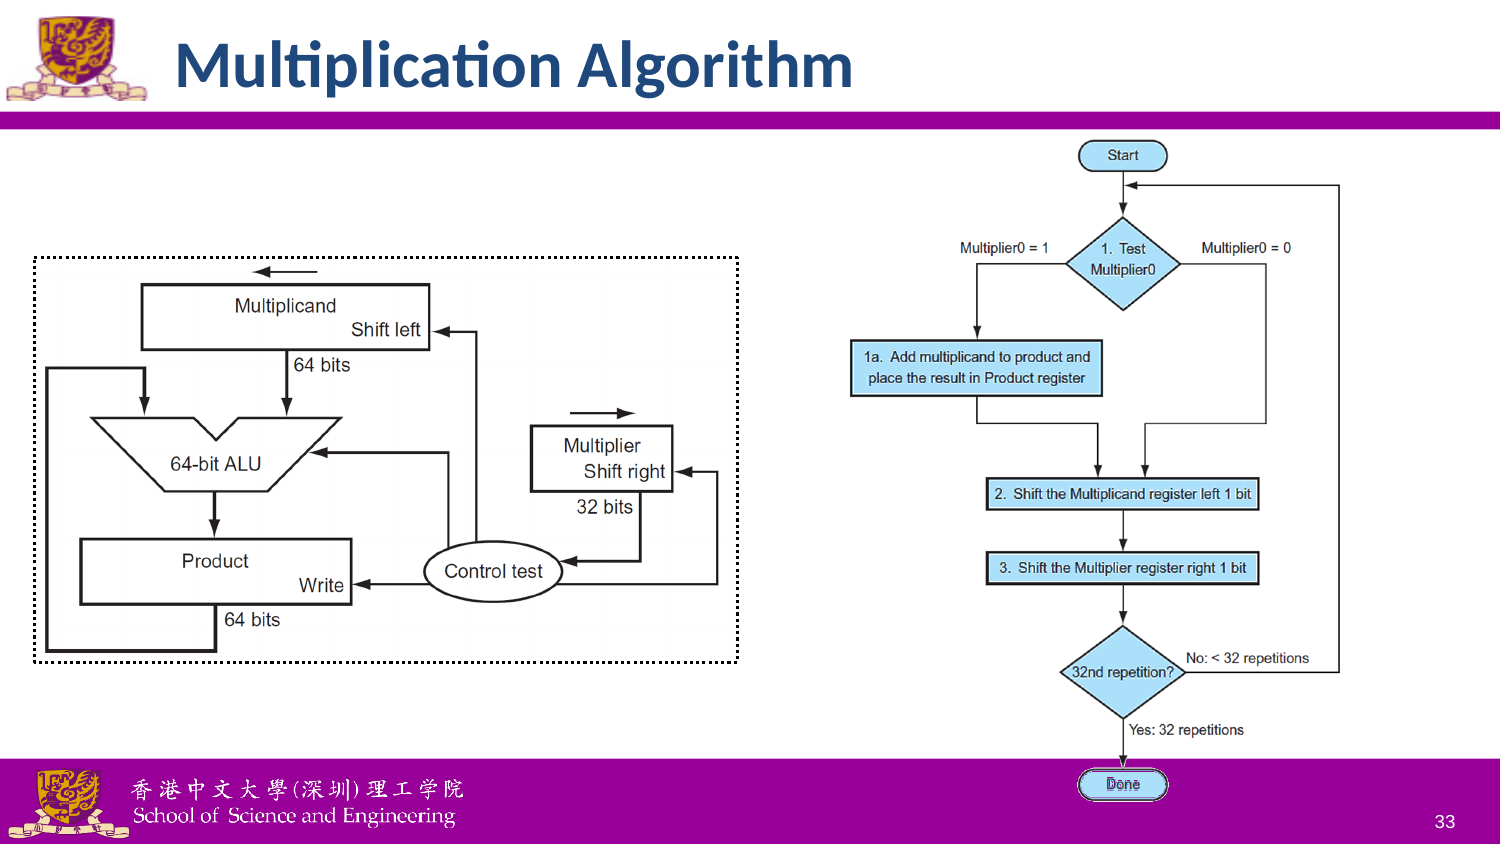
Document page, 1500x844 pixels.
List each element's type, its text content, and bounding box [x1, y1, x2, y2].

slide_number 33 [1120, 802, 1471, 844]
title Multiplication Algorithm [159, 17, 1424, 104]
picture [7, 767, 463, 839]
picture [841, 132, 1360, 811]
picture [35, 258, 736, 661]
picture [5, 15, 152, 101]
